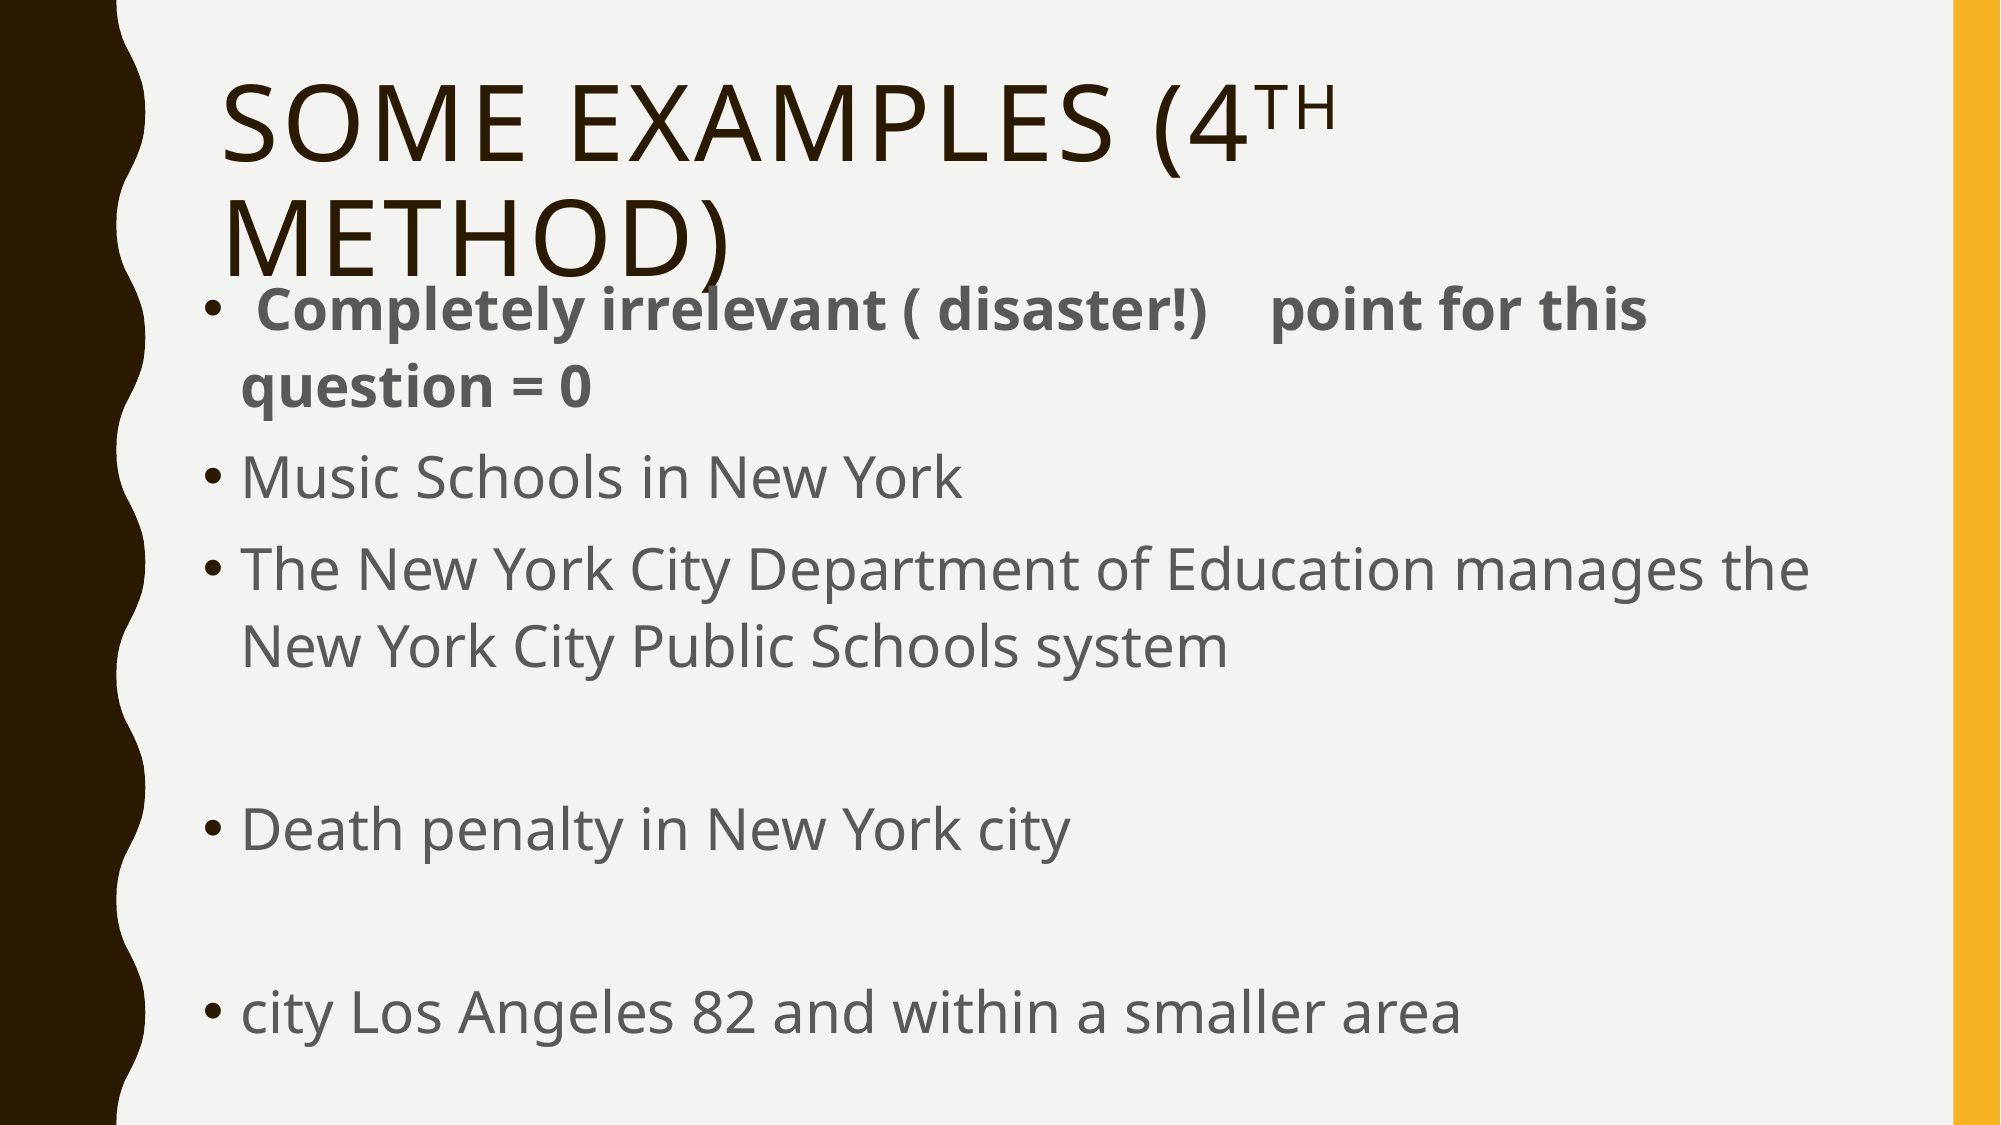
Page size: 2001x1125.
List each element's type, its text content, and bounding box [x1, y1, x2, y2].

title Some examples (4th method) [205, 62, 1875, 308]
list Completely irrelevant ( disaster!) point for this question = 0 Music Schools in New York The New York City Department of Education manages the New York City Public Schools system Death penalty in New York city city Los Angeles 82 and within a smaller area [187, 257, 1858, 847]
